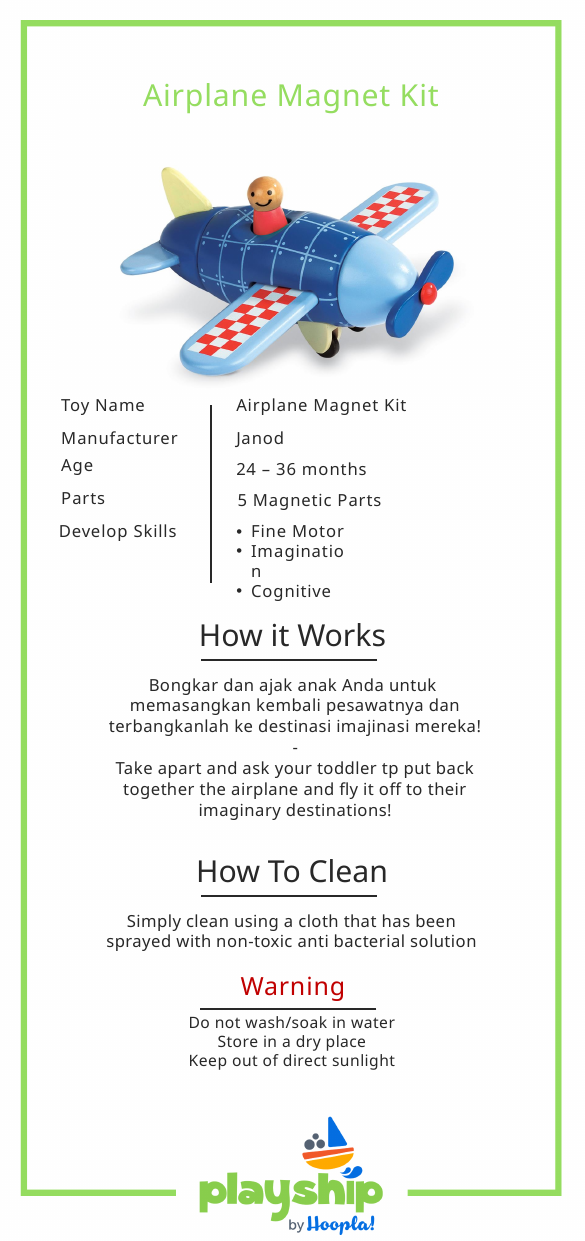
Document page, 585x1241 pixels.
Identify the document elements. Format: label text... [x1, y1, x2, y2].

text_box Warning [74, 963, 512, 1009]
text_box Age [46, 447, 198, 480]
picture [0, 0, 585, 1241]
text_box Airplane Magnet Kit [221, 387, 530, 422]
text_box How To Clean [73, 844, 511, 896]
text_box Airplane Magnet Kit [72, 69, 510, 104]
text_box Bongkar dan ajak anak Anda untuk memasangkan kembali pesawatnya dan terbangkanlah ke destinasi imajinasi mereka! - Take apart and ask your toddler tp put back together the airplane and fly it off to their imaginary destinations! [83, 666, 508, 827]
text_box Fine Motor Imagination Cognitive [221, 513, 366, 608]
text_box Janod [221, 420, 510, 451]
text_box Toy Name [46, 387, 197, 420]
text_box Parts [46, 480, 198, 516]
text_box Do not wash/soak in water Store in a dry place Keep out of direct sunlight [79, 1009, 505, 1077]
text_box Manufacturer [46, 420, 198, 447]
text_box 24 – 36 months [221, 451, 510, 487]
text_box 5 Magnetic Parts [222, 482, 553, 518]
text_box Simply clean using a cloth that has been sprayed with non-toxic anti bacterial solution [79, 903, 505, 958]
text_box Develop Skills [44, 513, 196, 549]
text_box How it Works [73, 608, 512, 660]
